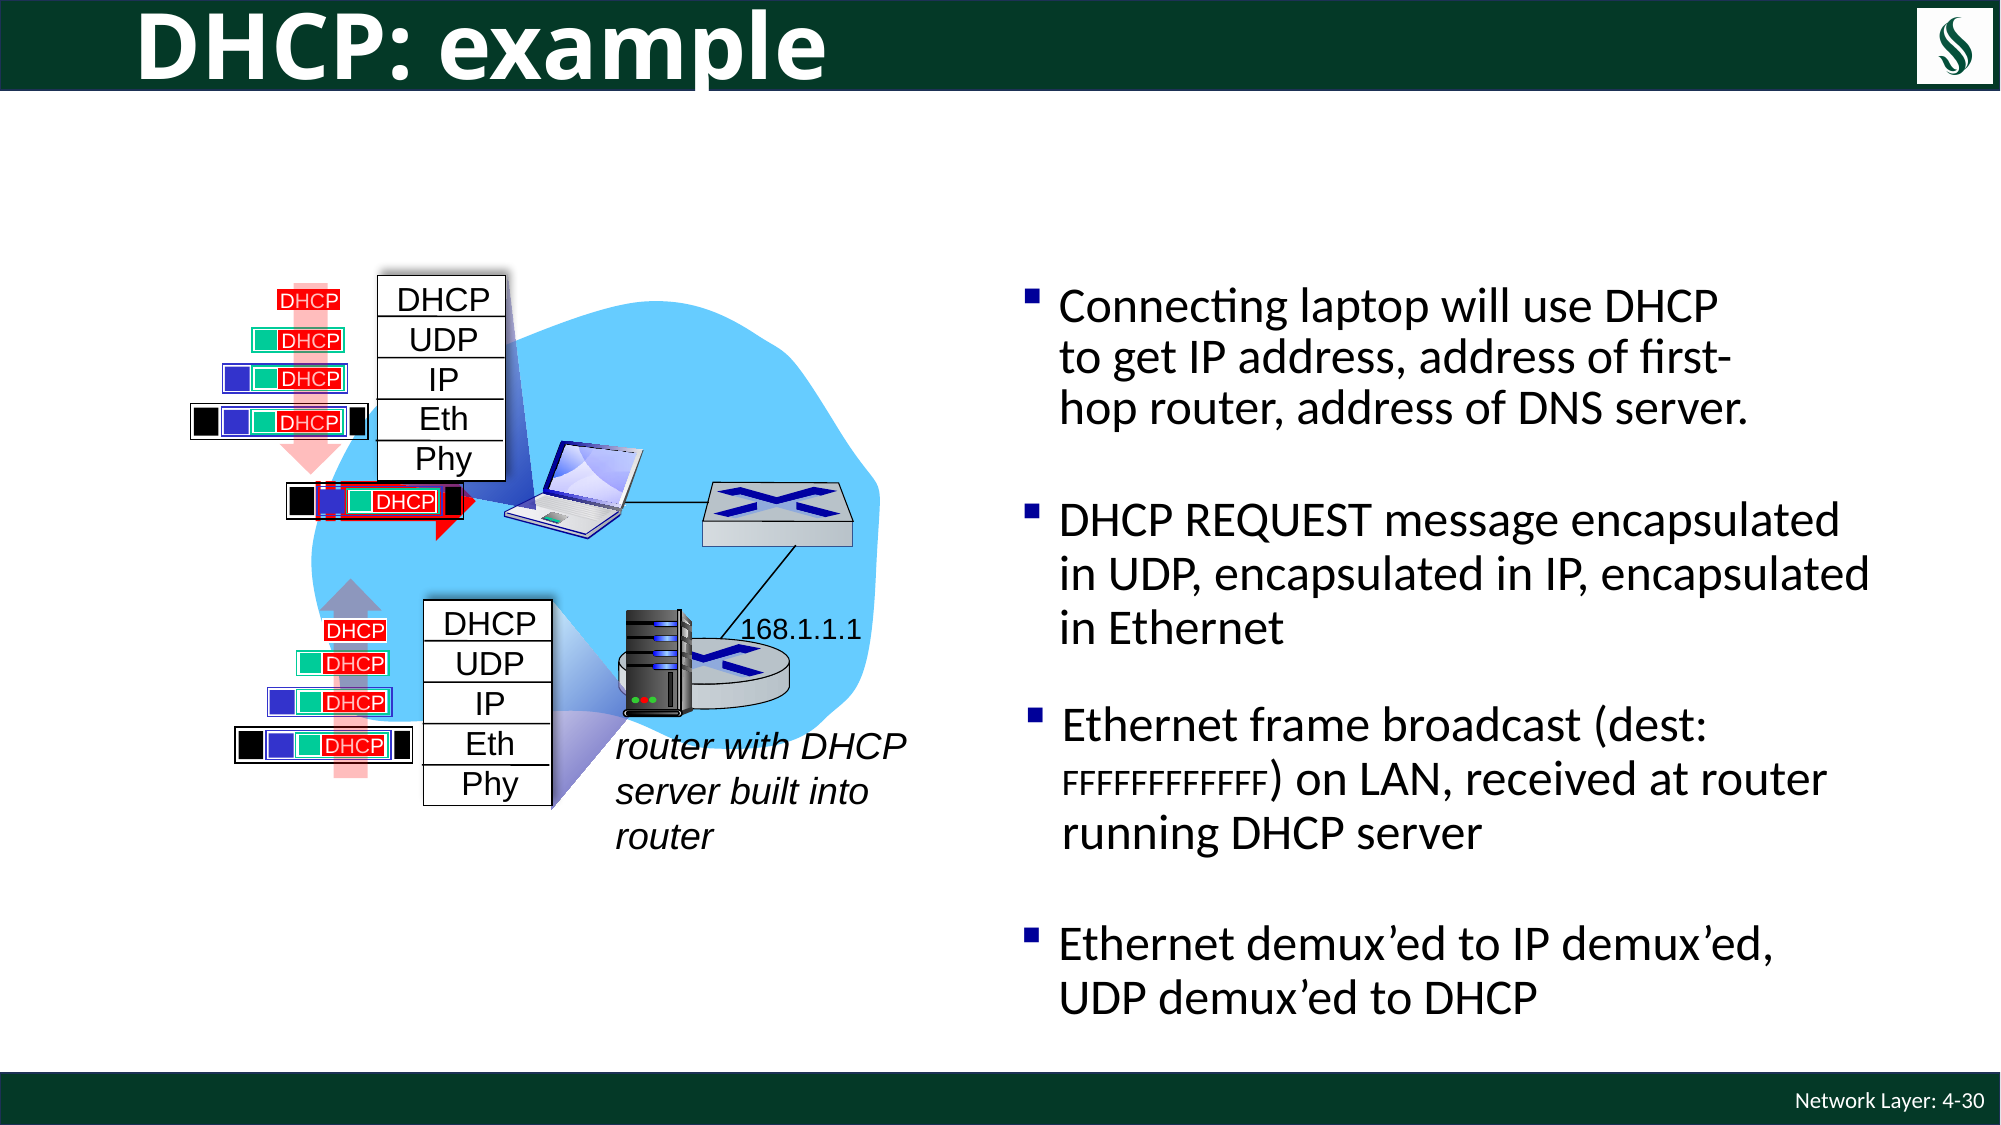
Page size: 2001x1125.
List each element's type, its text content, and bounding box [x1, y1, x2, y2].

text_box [503, 440, 644, 542]
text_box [375, 270, 536, 511]
text_box DHCP REQUEST message encapsulated in UDP, encapsulated in IP, encapsulated in Ethernet [1005, 486, 1893, 701]
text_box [190, 283, 368, 475]
text_box [435, 522, 455, 542]
text_box Connecting laptop will use DHCP to get IP address, address of first-hop router, address of DNS server. [1005, 274, 1786, 482]
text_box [421, 594, 638, 811]
text_box Ethernet frame broadcast (dest: FFFFFFFFFFFF) on LAN, received at router running DHCP server [1008, 690, 1903, 948]
text_box router with DHCP server built into router [600, 714, 931, 865]
slide_number Network Layer: 4-30 [1550, 1072, 2000, 1125]
text_box [311, 301, 880, 722]
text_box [702, 482, 854, 547]
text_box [235, 578, 413, 779]
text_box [693, 638, 790, 709]
text_box 168.1.1.1 [725, 602, 898, 688]
title DHCP: example [118, 0, 1844, 123]
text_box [286, 481, 464, 522]
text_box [623, 610, 693, 717]
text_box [311, 610, 401, 651]
picture [1917, 8, 1993, 84]
text_box Ethernet demux’ed to IP demux’ed, UDP demux’ed to DHCP [1005, 909, 1872, 1122]
